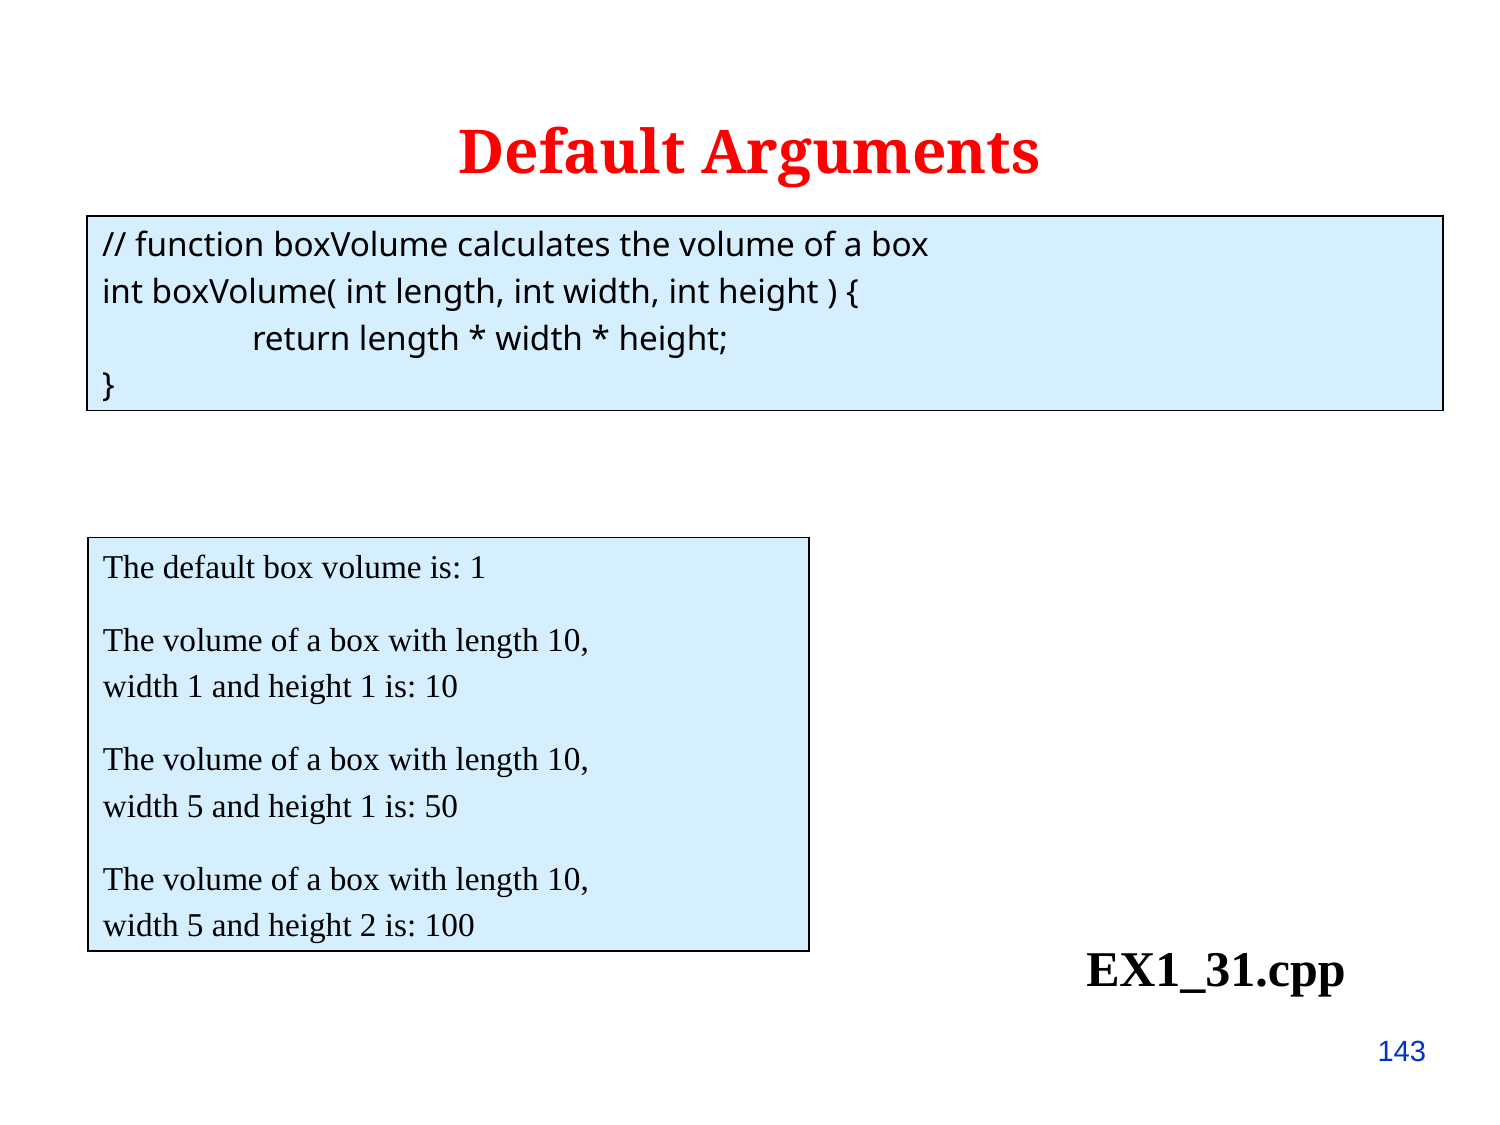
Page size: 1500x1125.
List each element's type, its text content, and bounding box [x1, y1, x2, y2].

title Default Arguments [49, 105, 1451, 195]
text_box EX1_31.cpp [1071, 928, 1361, 1004]
text_box The default box volume is: 1 The volume of a box with length 10, width 1 and height 1 is: 10 The volume of a box with length 10, width 5 and height 1 is: 50 The volume of a box with length 10, width 5 and height 2 is: 100 [87, 537, 809, 951]
text_box 143 [1362, 1024, 1444, 1075]
text_box // function boxVolume calculates the volume of a box int boxVolume( int length, int width, int height ) { return length * width * height; } [87, 215, 1443, 411]
